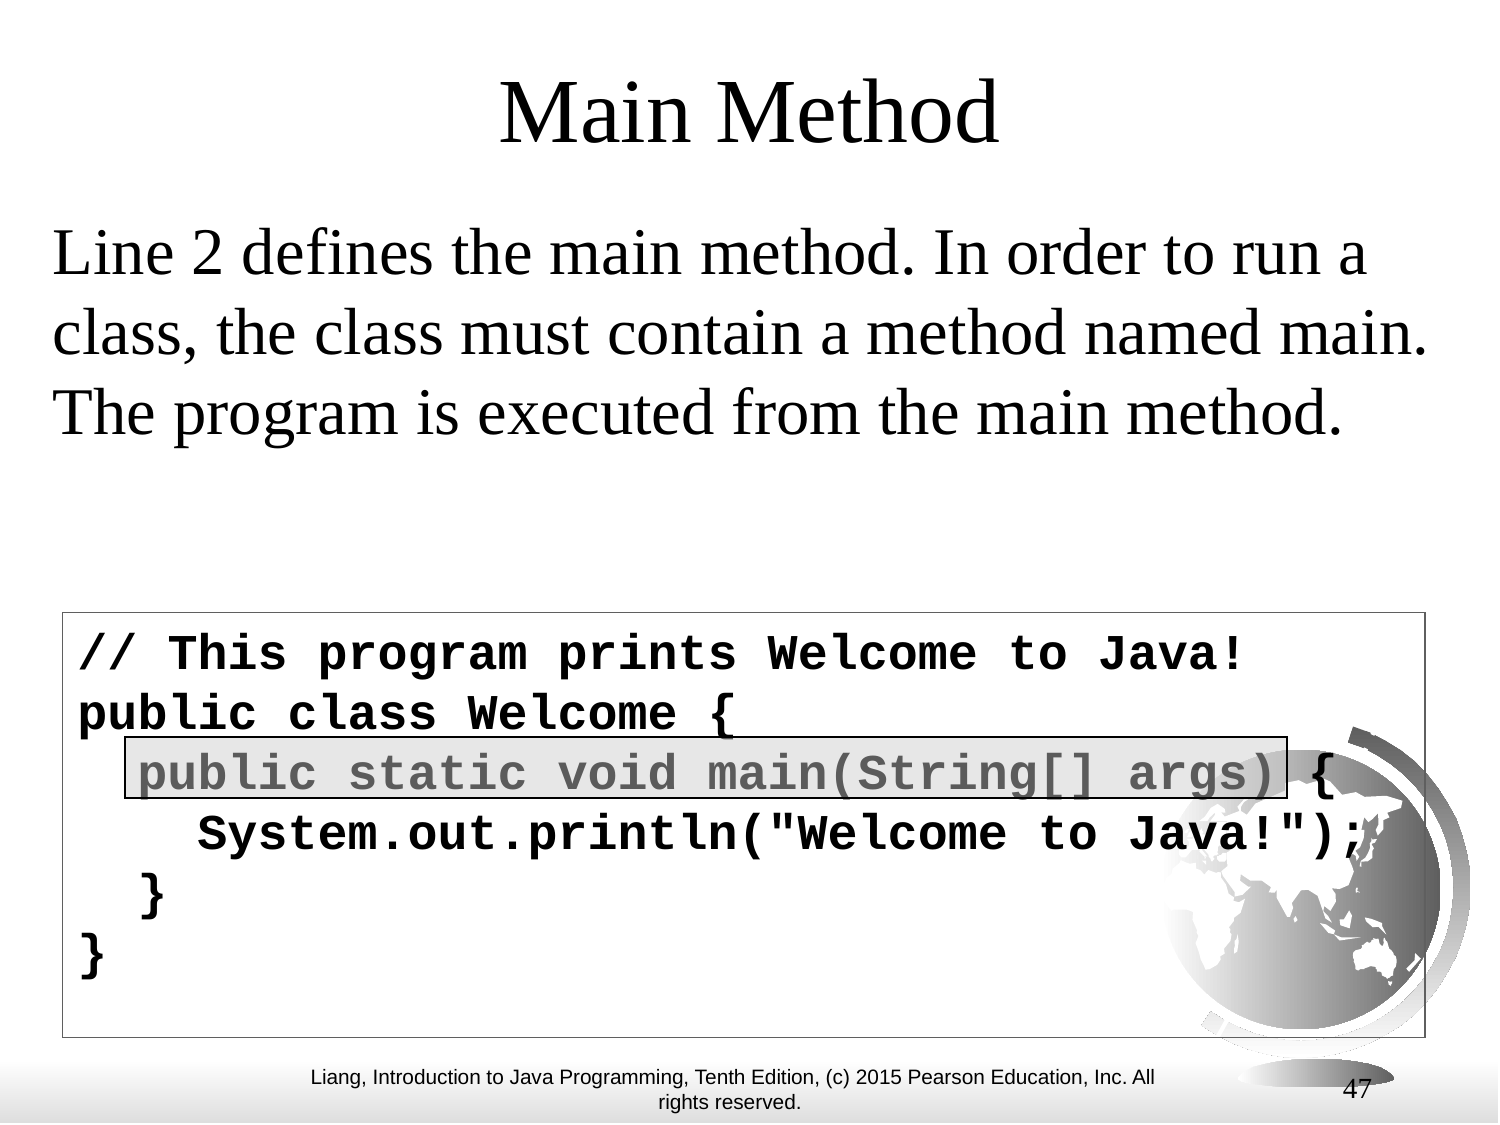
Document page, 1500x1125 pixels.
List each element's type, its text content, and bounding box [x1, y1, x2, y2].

list Line 2 defines the main method. In order to run a class, the class must contain a method named main. The program is executed from the main method. [37, 200, 1475, 550]
text_box // This program prints Welcome to Java! public class Welcome { public static void main(String[] args) { System.out.println("Welcome to Java!"); } } [62, 612, 1425, 1038]
text_box [125, 737, 1288, 799]
slide_number 47 [1074, 1049, 1388, 1125]
title Main Method [112, 62, 1388, 150]
